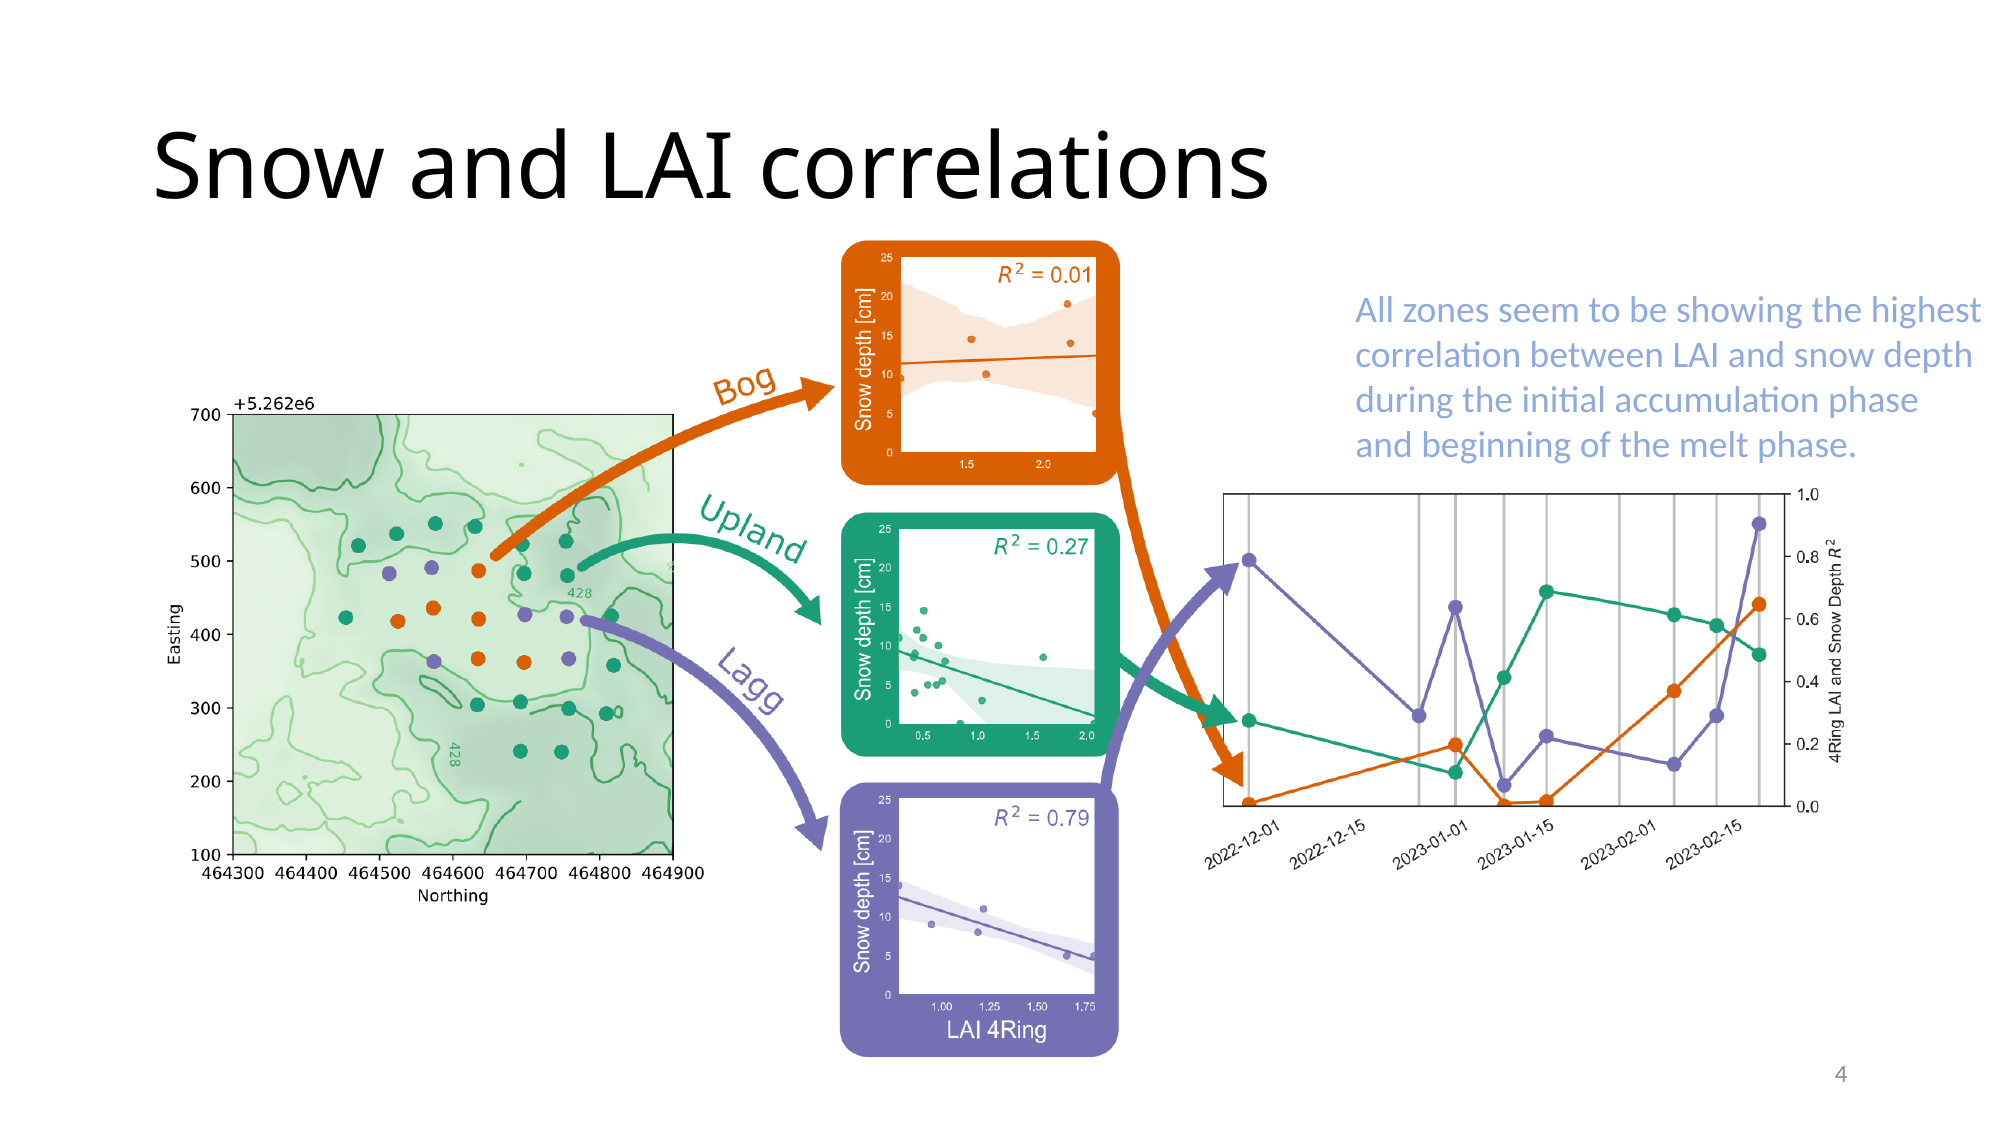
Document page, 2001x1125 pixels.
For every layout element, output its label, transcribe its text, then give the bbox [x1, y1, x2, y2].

slide_number 4 [1412, 1066, 1863, 1103]
picture [130, 225, 1869, 1066]
title Snow and LAI correlations [137, 59, 1863, 225]
text_box All zones seem to be showing the highest correlation between LAI and snow depth during the initial accumulation phase and beginning of the melt phase. [1869, 277, 2000, 472]
